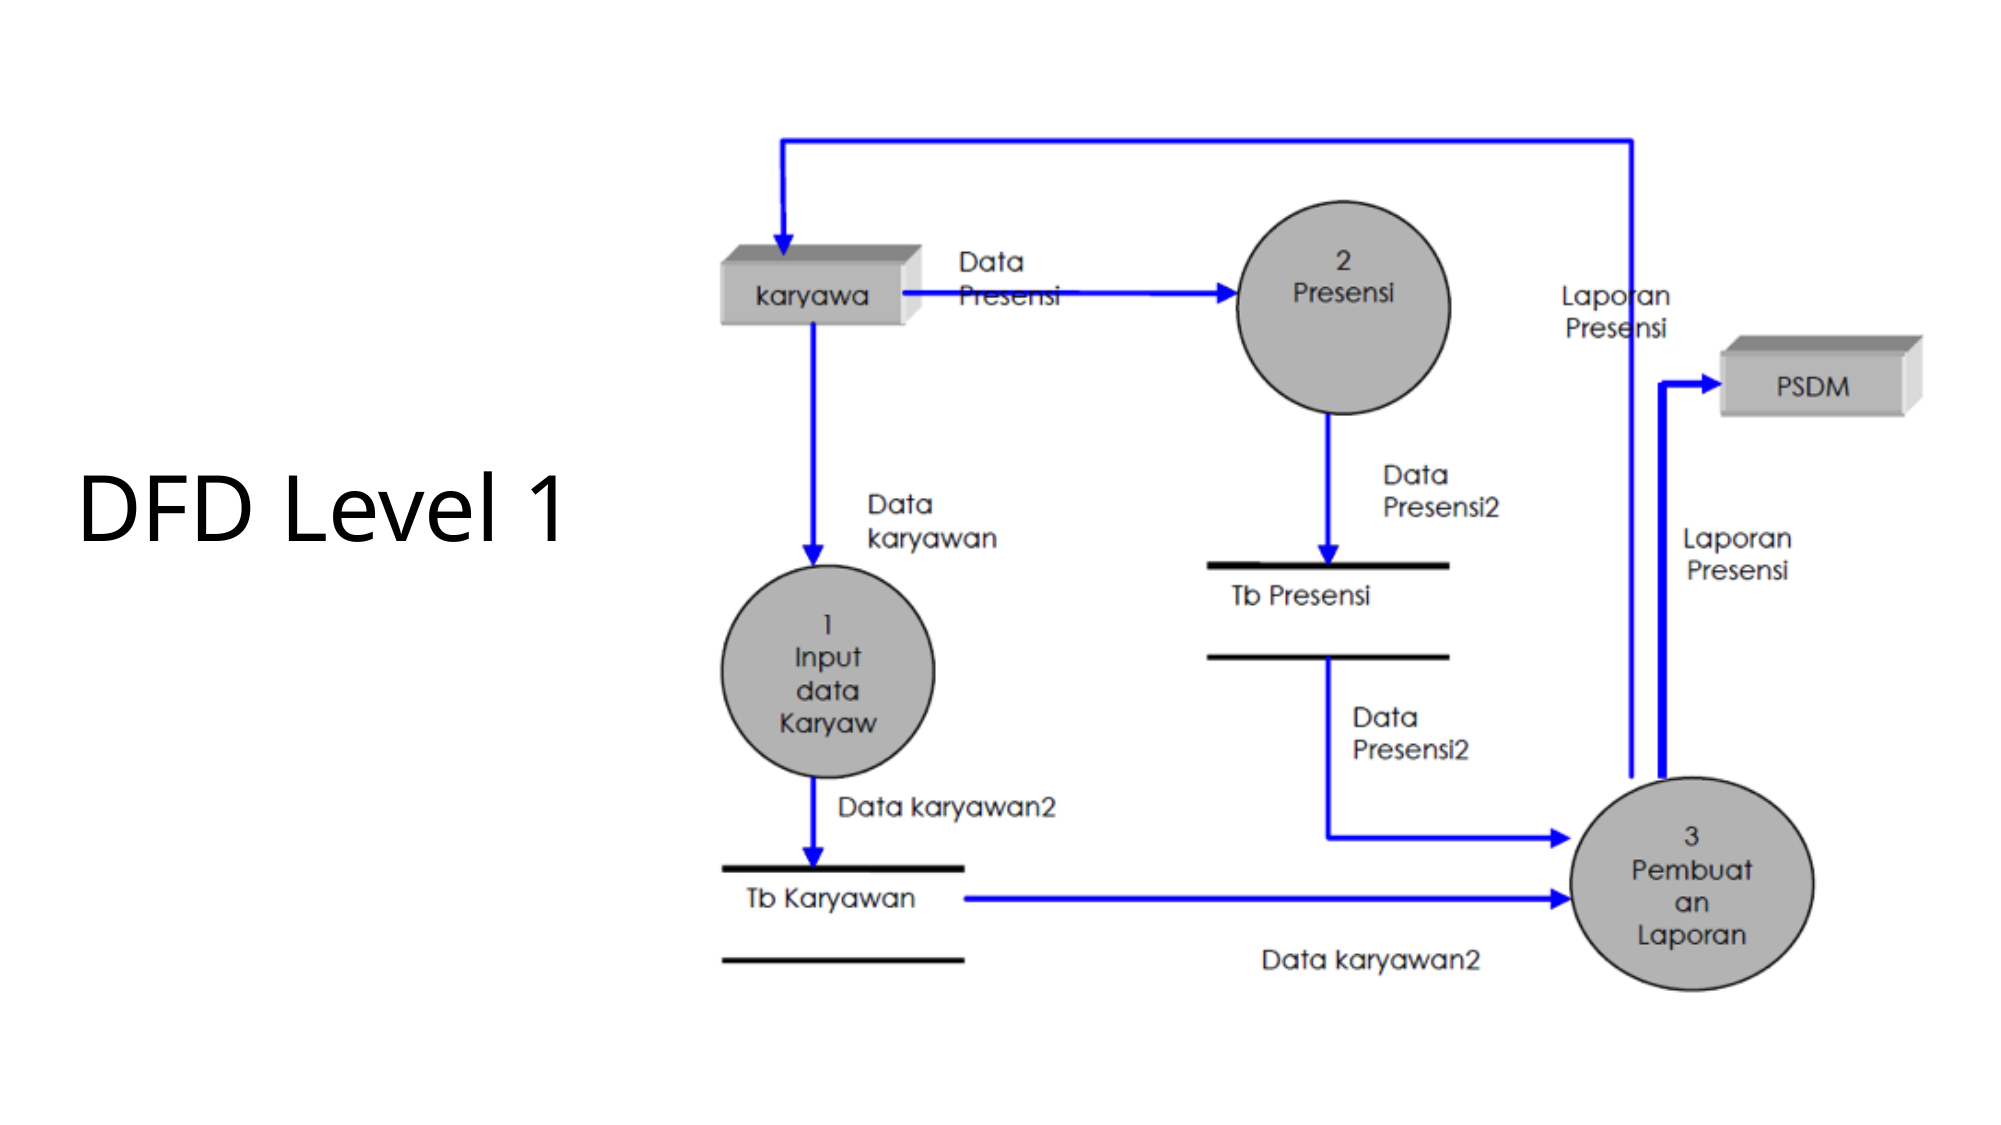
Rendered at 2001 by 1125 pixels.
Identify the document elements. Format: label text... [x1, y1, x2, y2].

title DFD Level 1 [59, 403, 701, 621]
picture [713, 123, 1929, 1002]
